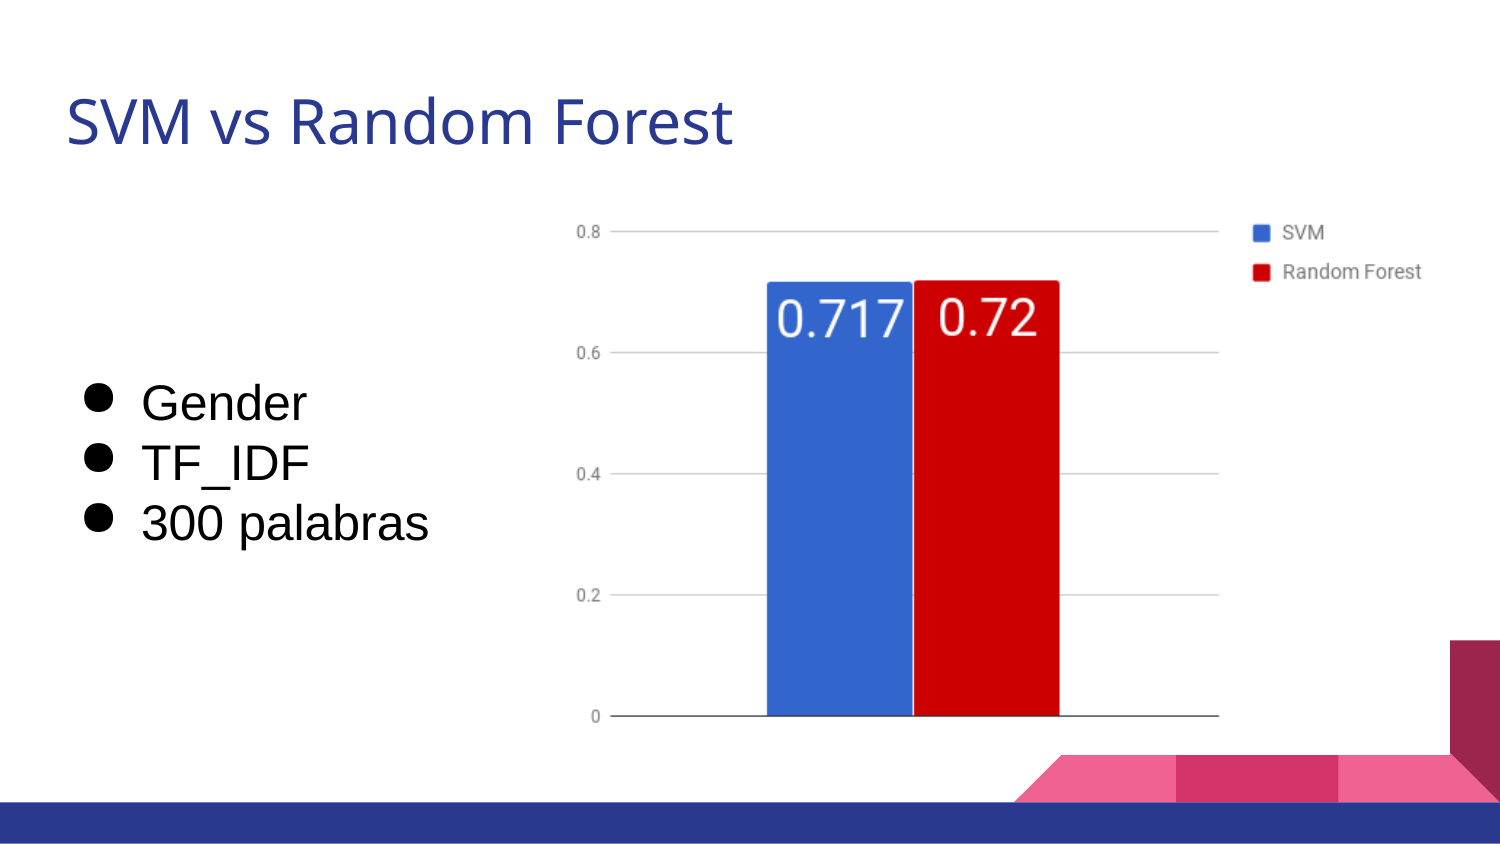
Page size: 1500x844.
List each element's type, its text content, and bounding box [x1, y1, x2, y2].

picture [542, 193, 1451, 755]
text_box Gender TF_IDF 300 palabras [51, 166, 544, 755]
title SVM vs Random Forest [51, 67, 1449, 167]
